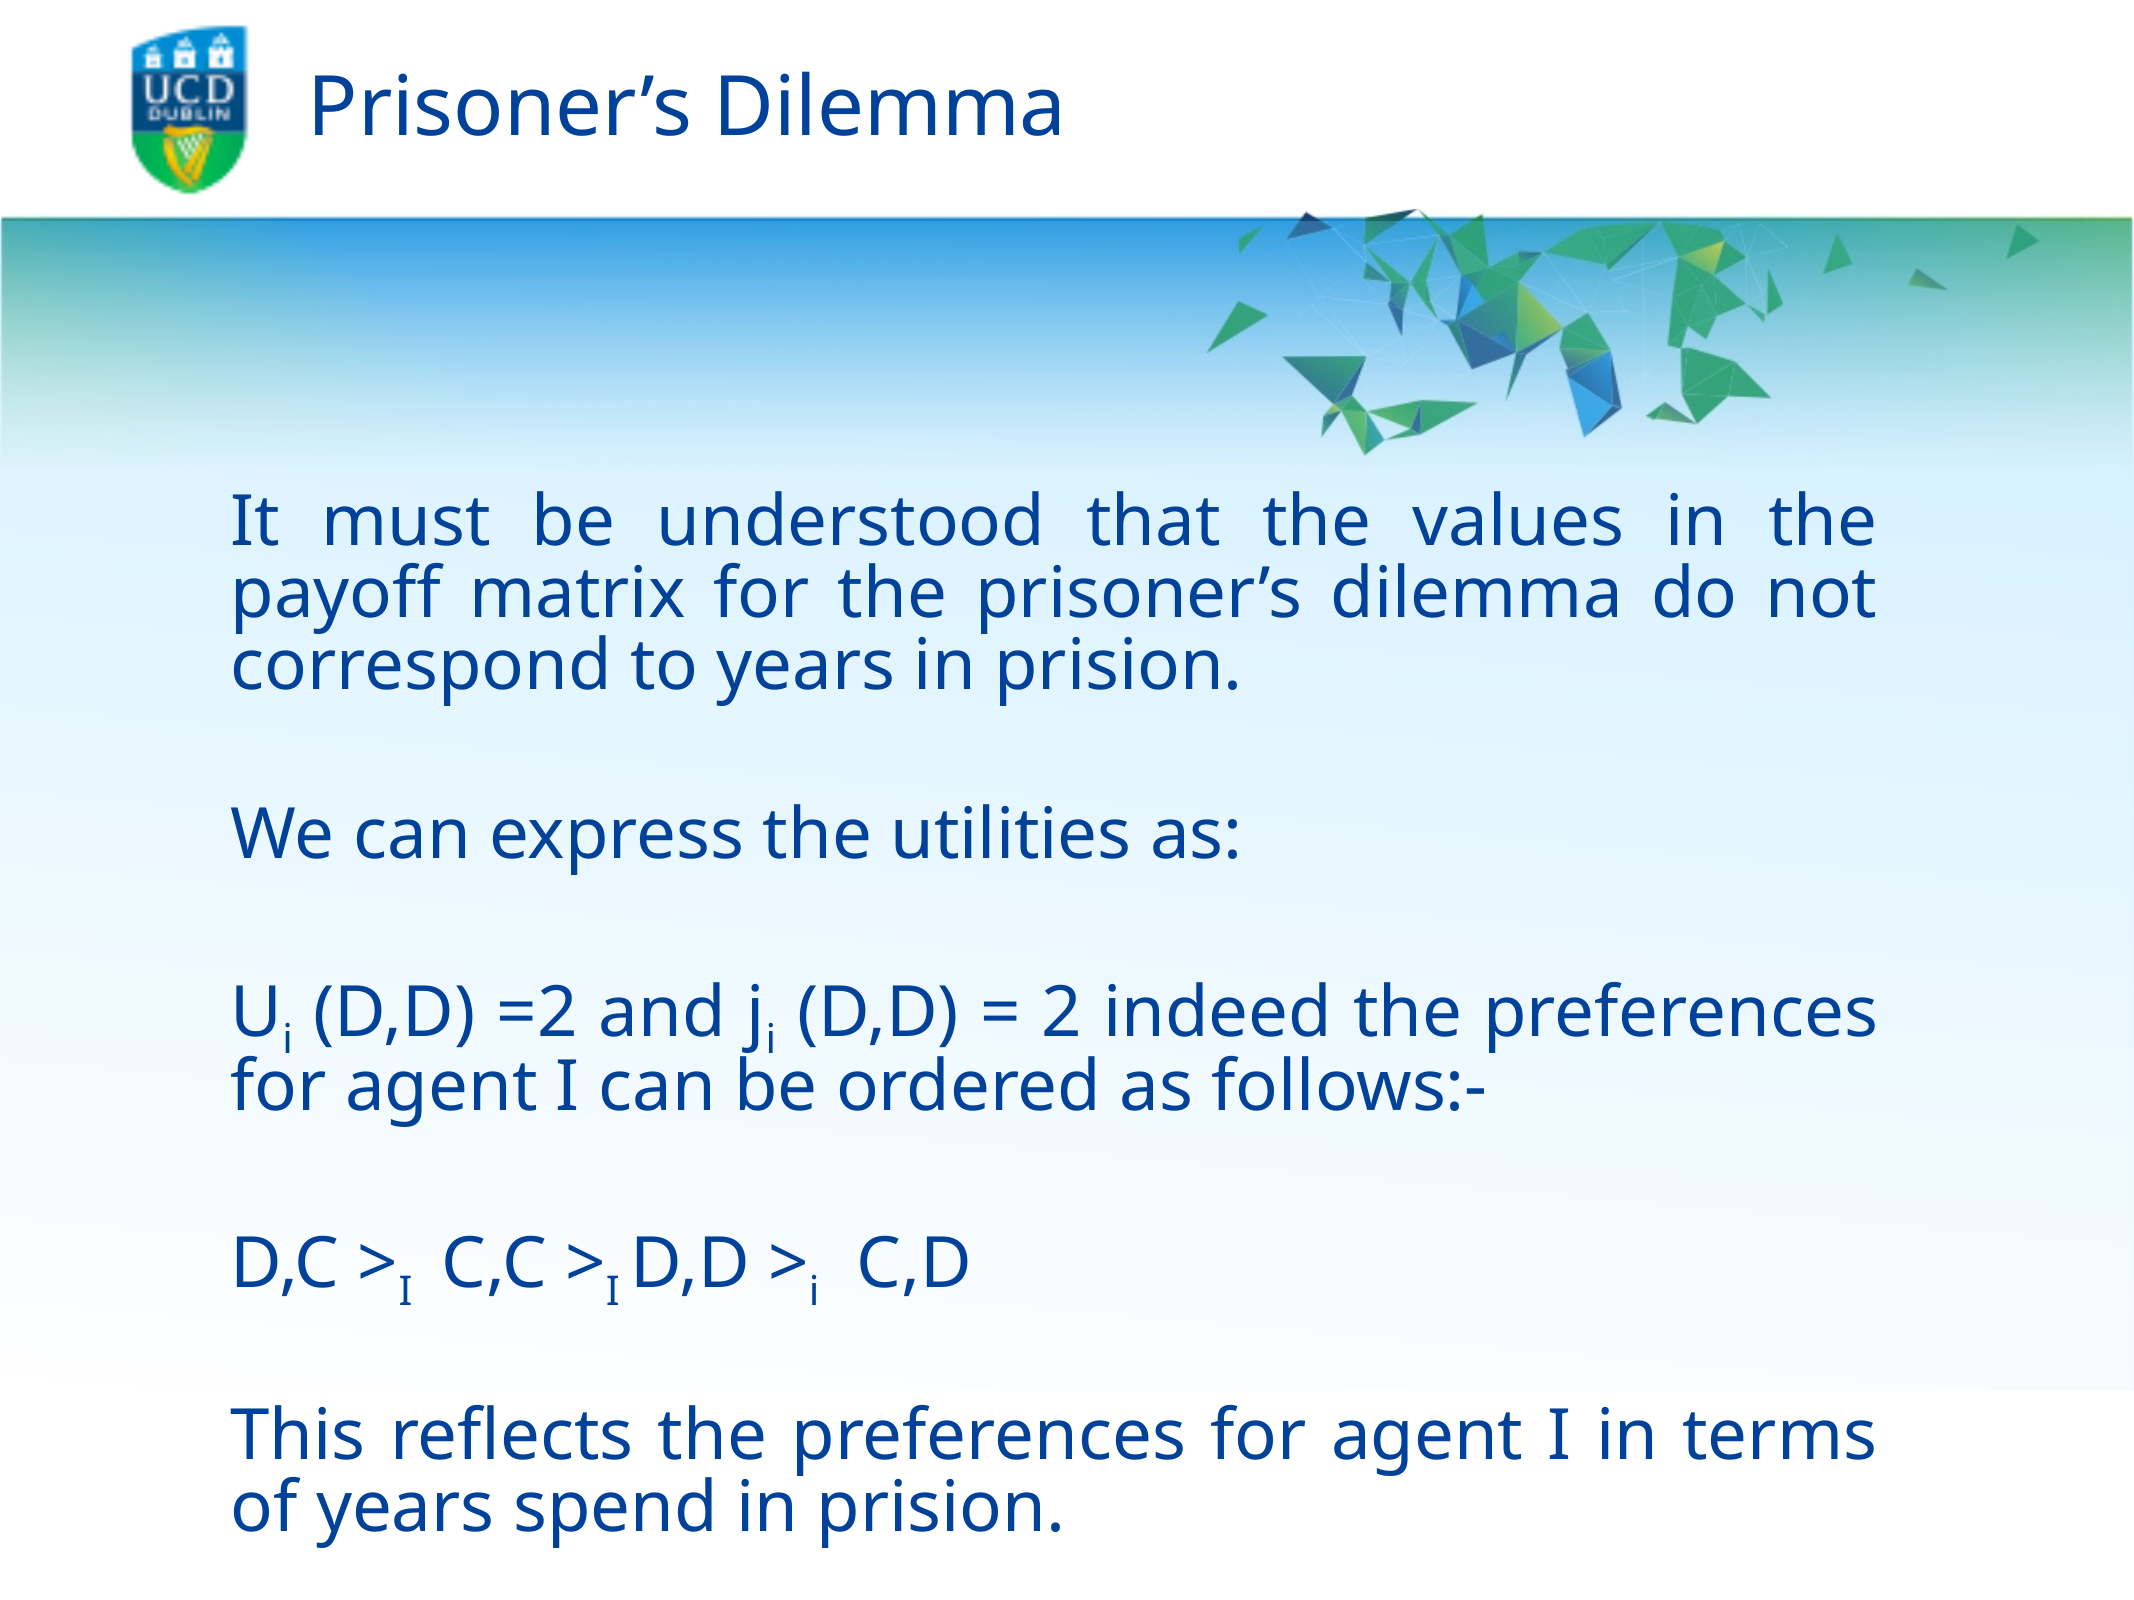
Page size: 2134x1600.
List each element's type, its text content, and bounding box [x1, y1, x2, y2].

table_cell 4 [0, 221, 2134, 483]
picture [0, 10, 2134, 221]
text_box It must be understood that the values in the payoff matrix for the prisoner’s dilemma do not correspond to years in prision. We can express the utilities as: Ui (D,D) =2 and ji (D,D) = 2 indeed the preferences for agent I can be ordered as follows:- D,C >I C,C >I D,D >i C,D This reflects the preferences for agent I in terms of years spend in prision. [216, 481, 1894, 1600]
title Prisoner’s Dilemma [299, 43, 1840, 161]
